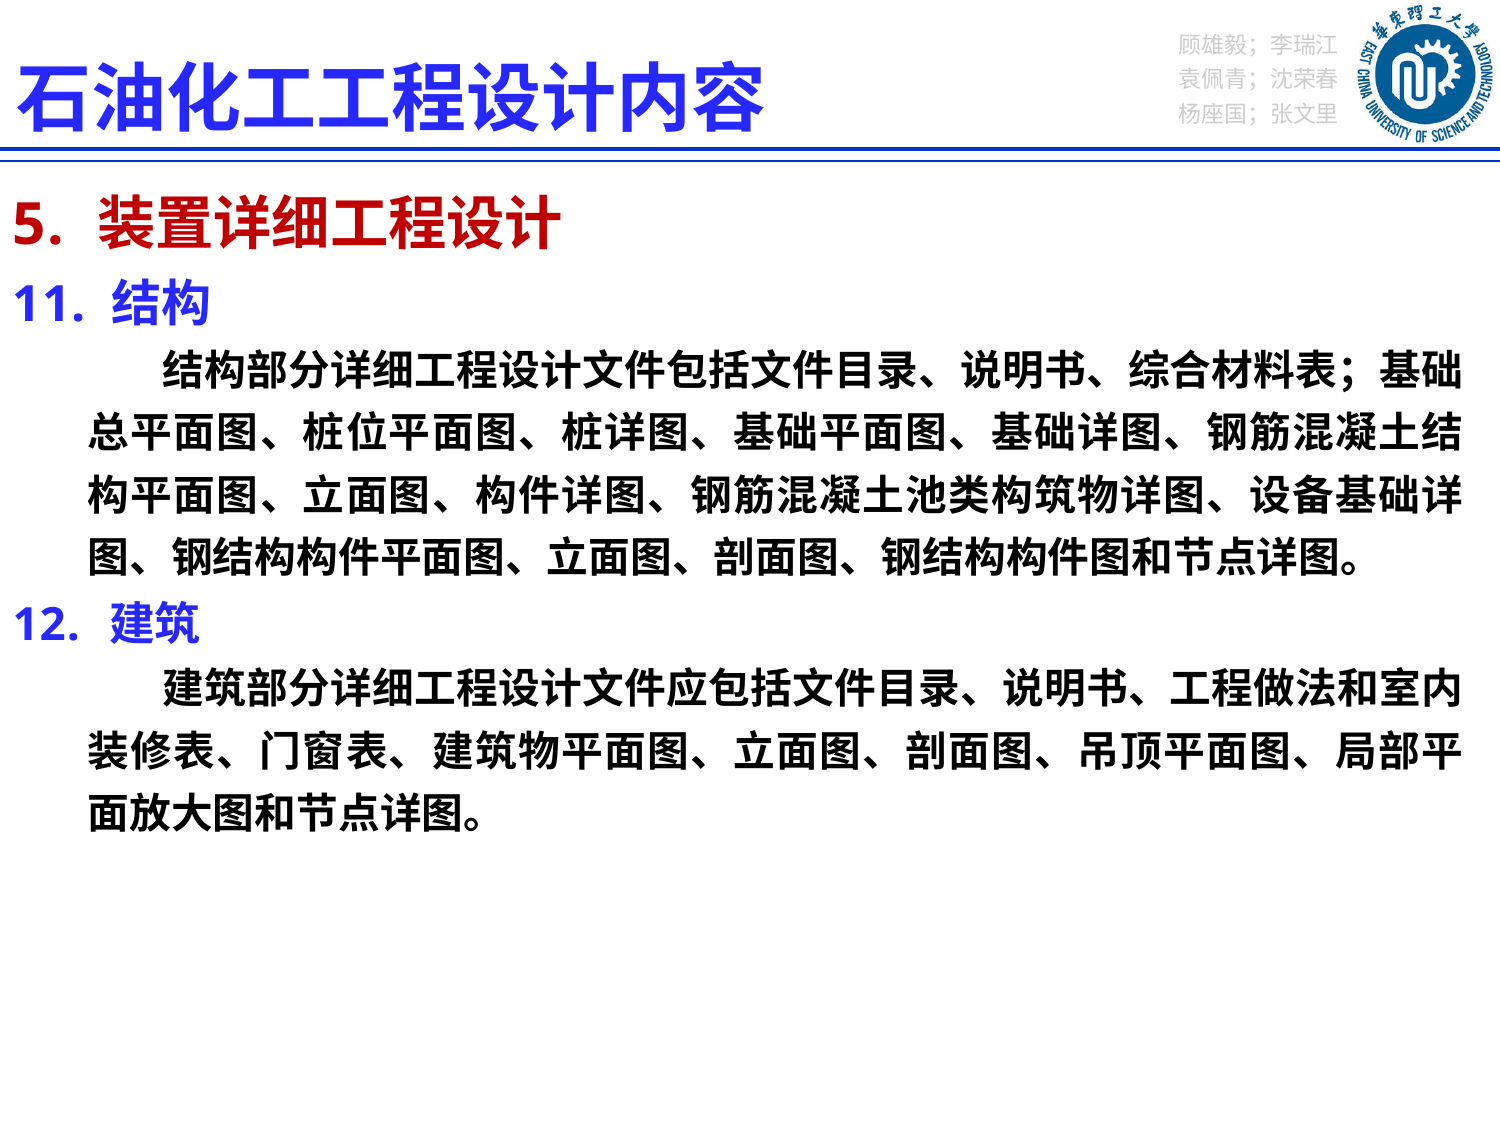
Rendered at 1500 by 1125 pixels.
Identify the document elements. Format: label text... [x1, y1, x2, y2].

picture [1353, 3, 1495, 43]
text_box 装置详细工程设计 结构 结构部分详细工程设计文件包括文件目录、说明书、综合材料表；基础总平面图、桩位平面图、桩详图、基础平面图、基础详图、钢筋混凝土结构平面图、立面图、构件详图、钢筋混凝土池类构筑物详图、设备基础详图、钢结构构件平面图、立面图、剖面图、钢结构构件图和节点详图。 建筑 建筑部分详细工程设计文件应包括文件目录、说明书、工程做法和室内装修表、门窗表、建筑物平面图、立面图、剖面图、吊顶平面图、局部平面放大图和节点详图。 [0, 161, 1479, 1047]
text_box 石油化工工程设计内容 [2, 43, 1500, 148]
